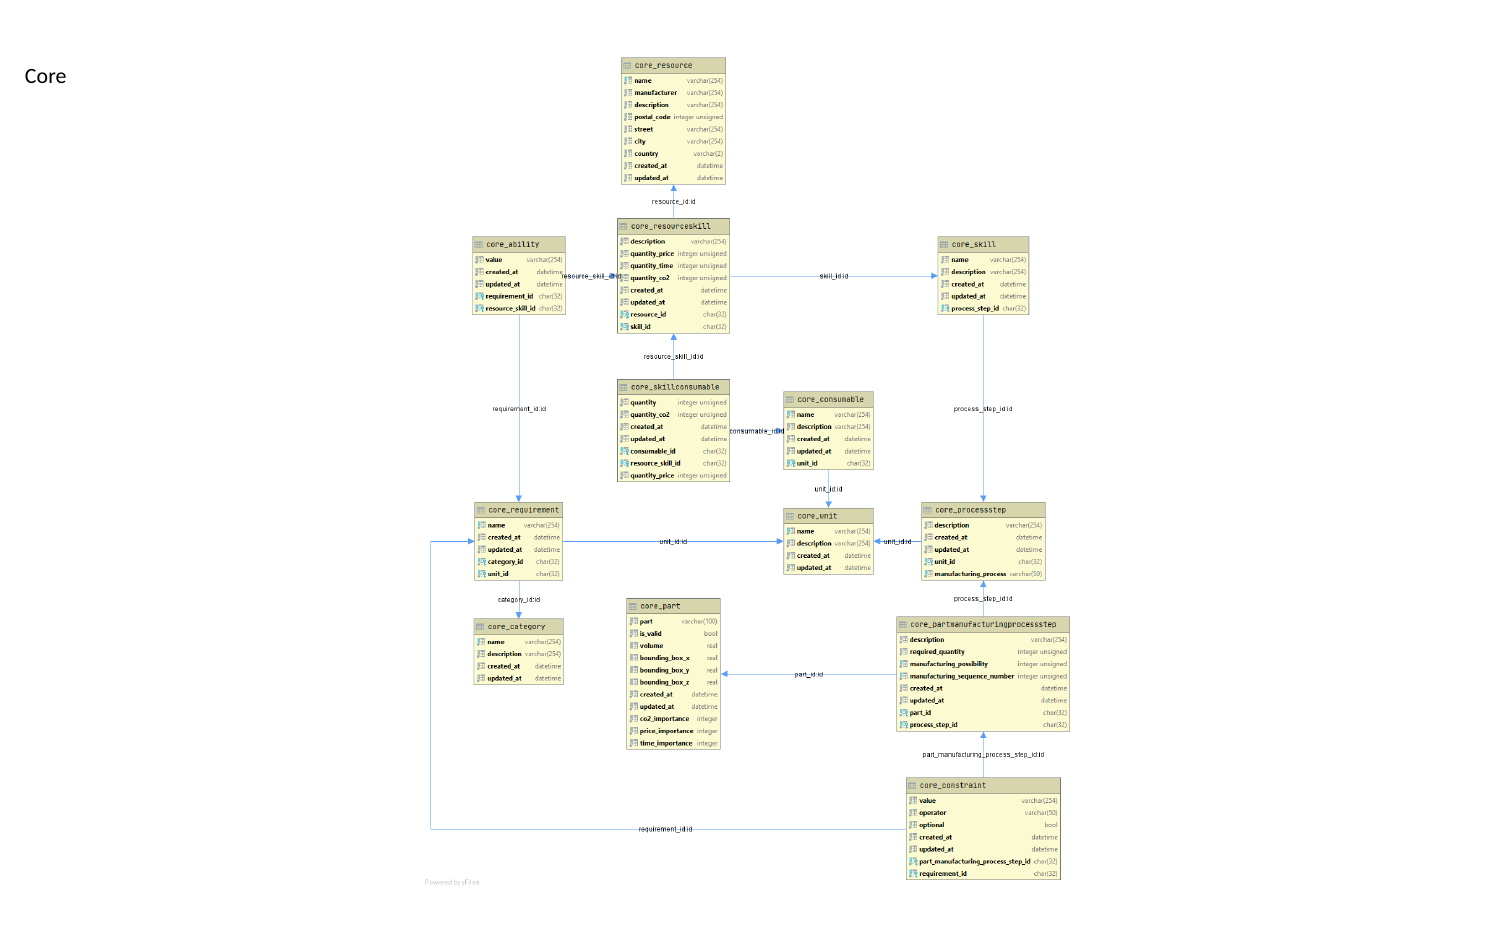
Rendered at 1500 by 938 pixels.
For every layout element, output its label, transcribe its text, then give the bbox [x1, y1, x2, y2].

picture [419, 46, 1081, 891]
text_box Core [10, 54, 289, 96]
